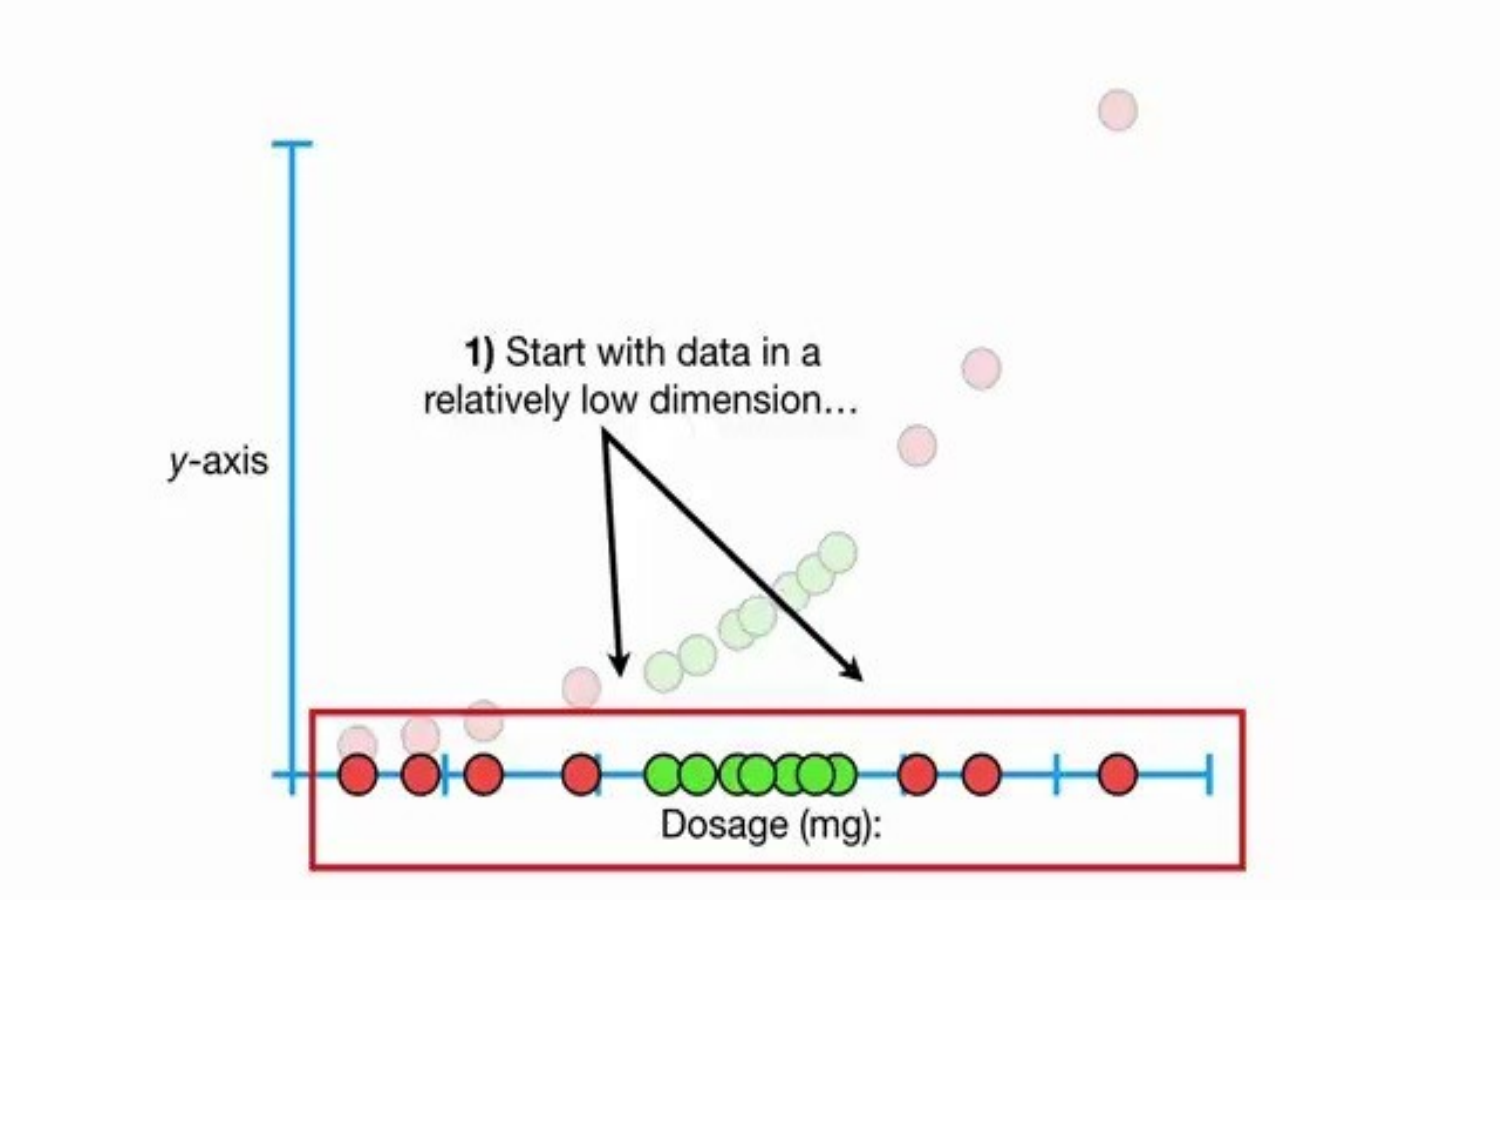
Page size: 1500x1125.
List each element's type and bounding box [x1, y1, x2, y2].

picture [0, 0, 1500, 901]
